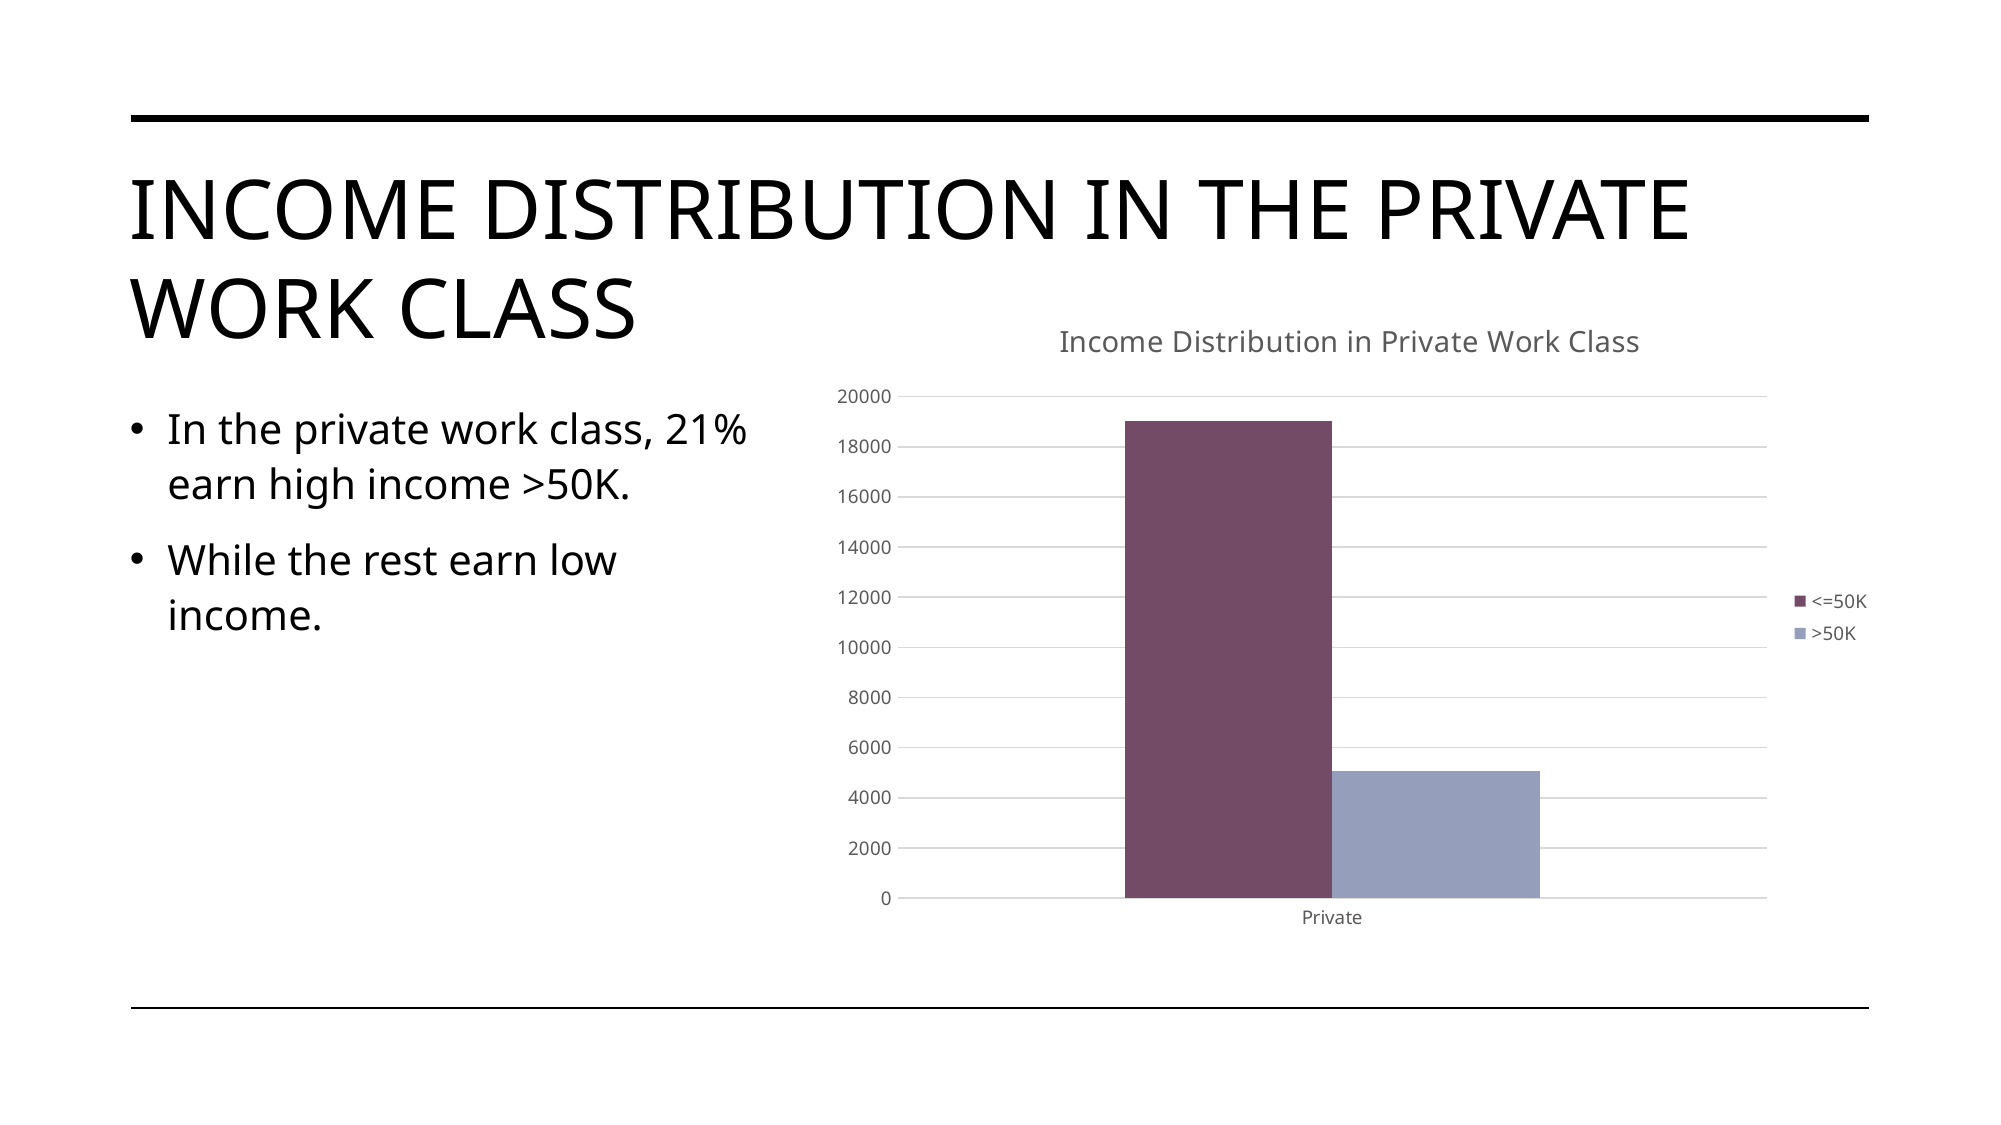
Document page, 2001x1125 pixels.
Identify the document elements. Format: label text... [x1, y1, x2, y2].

list In the private work class, 21% earn high income >50K. While the rest earn low income. [114, 390, 773, 978]
chart [815, 291, 1885, 944]
title income distribution in the private work class [114, 149, 1869, 365]
